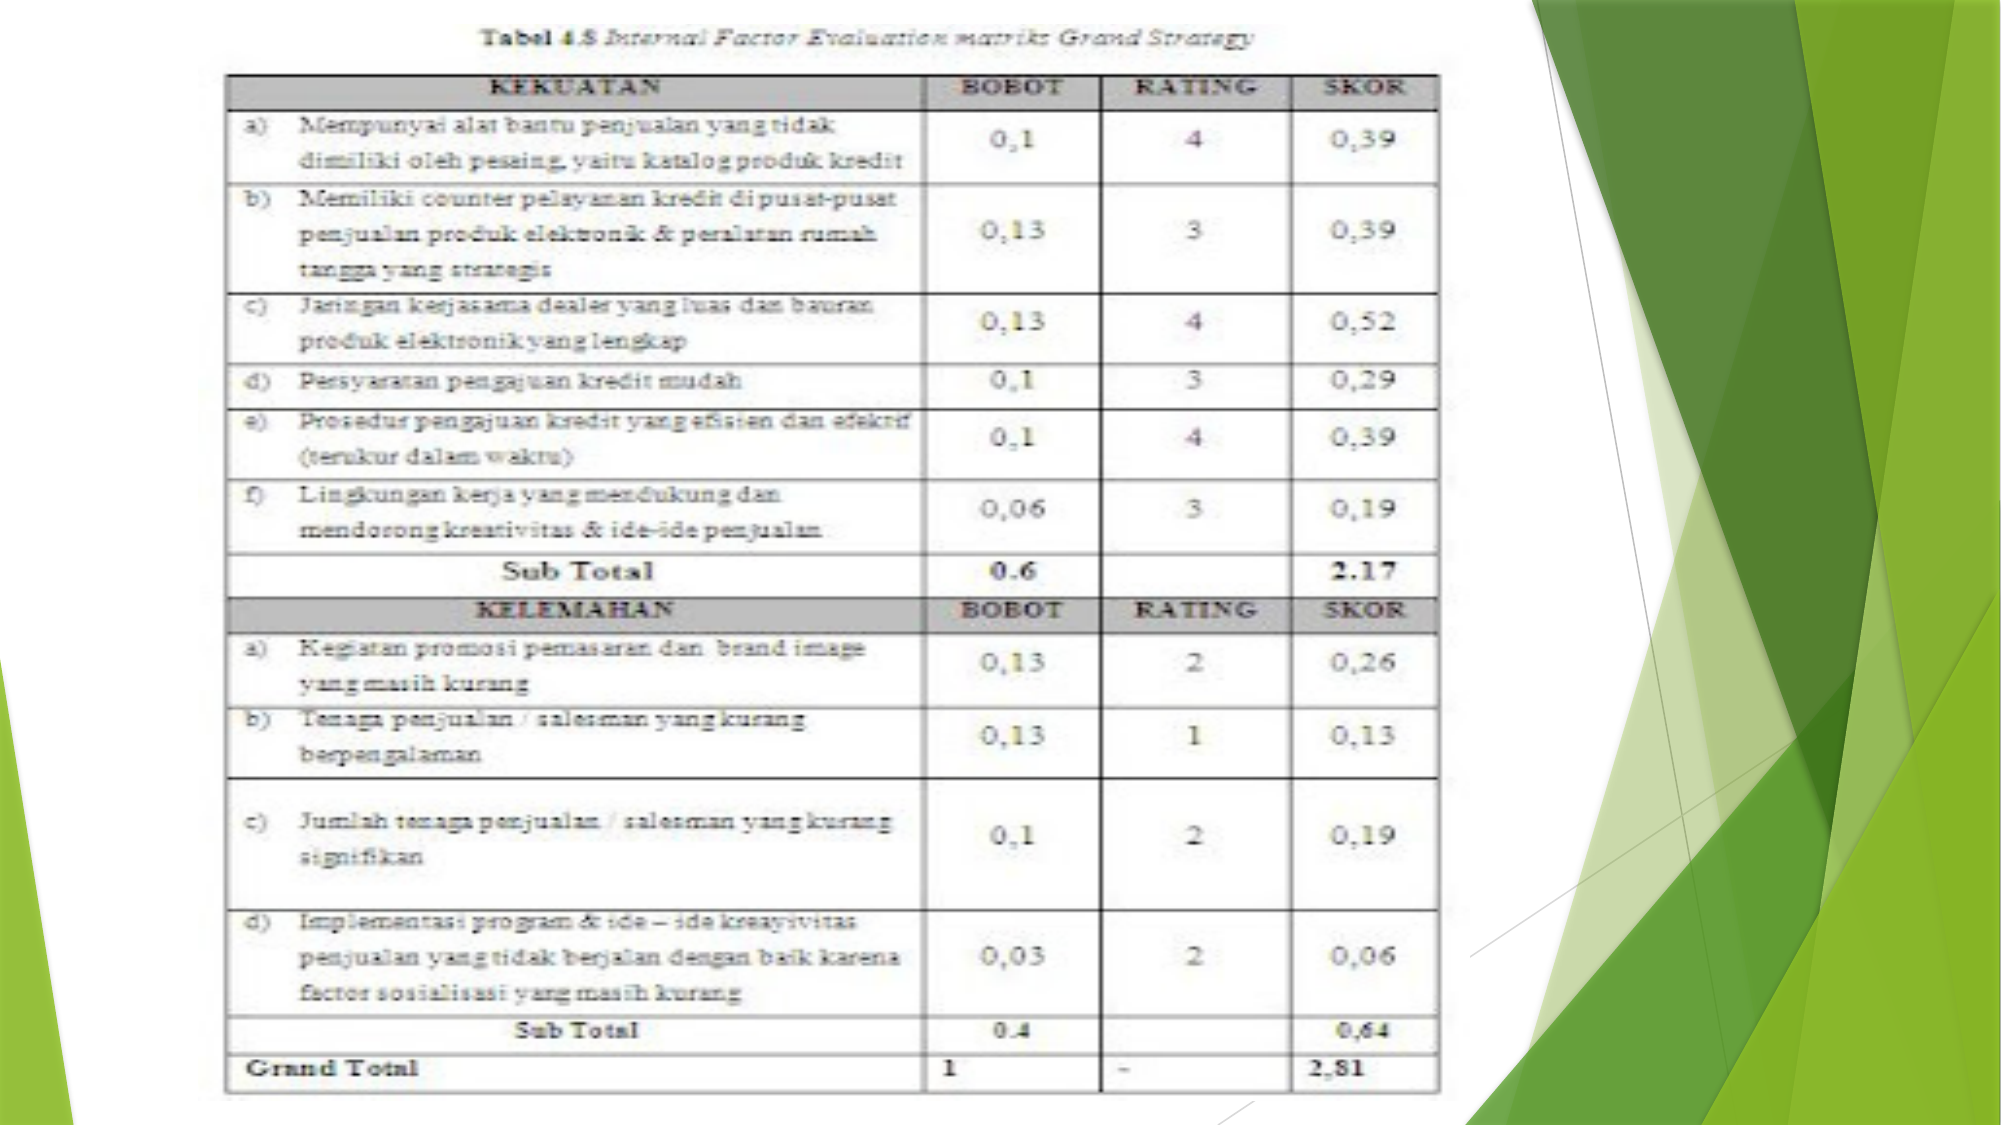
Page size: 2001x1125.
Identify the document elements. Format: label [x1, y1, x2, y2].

list [198, 23, 1470, 1102]
